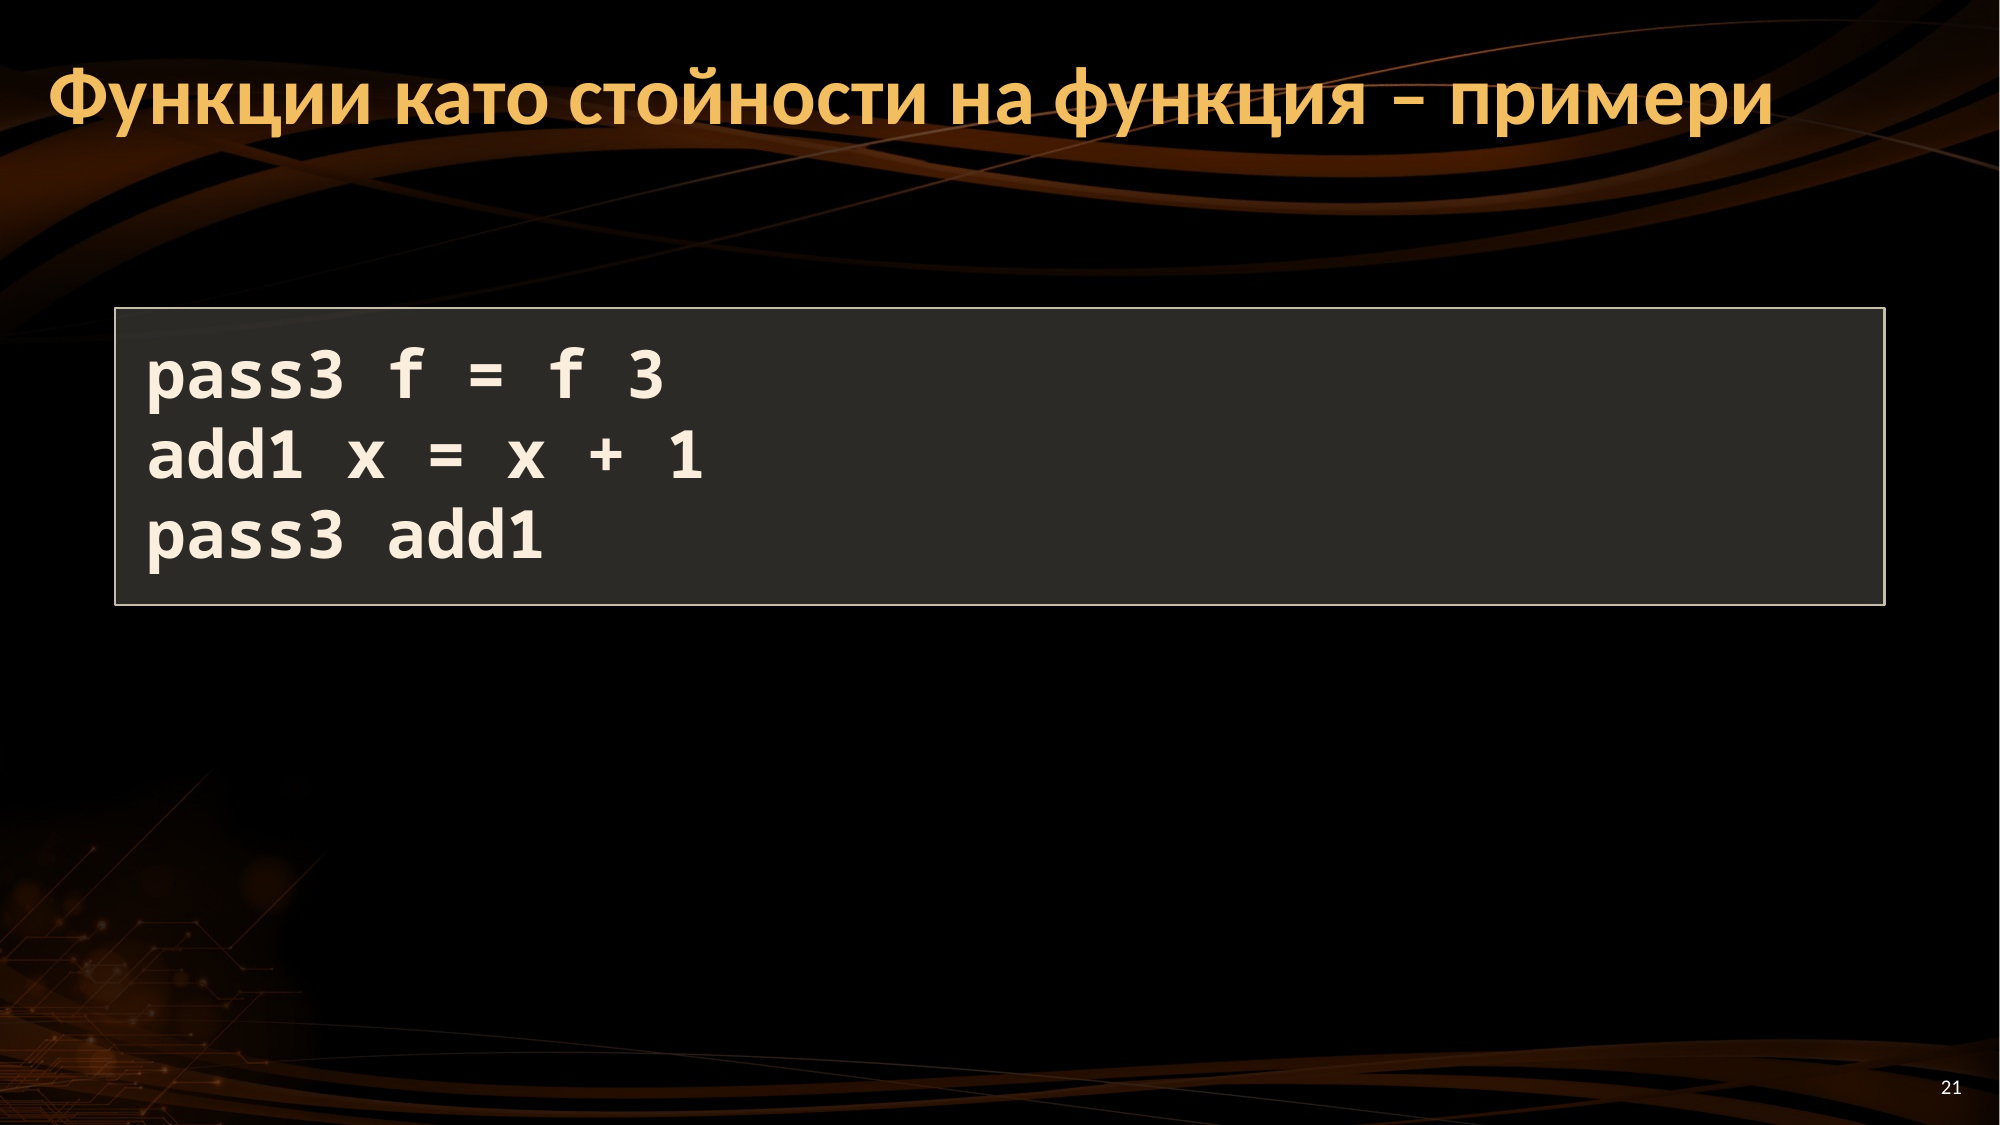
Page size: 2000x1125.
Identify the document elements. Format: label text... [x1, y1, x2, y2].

title Функции като стойности на функция – примери [30, 6, 1968, 189]
picture [0, 0, 2000, 1125]
text_box pass3 f = f 3 add1 x = x + 1 pass3 add1 [114, 308, 1885, 606]
slide_number 21 [1897, 1070, 1968, 1103]
